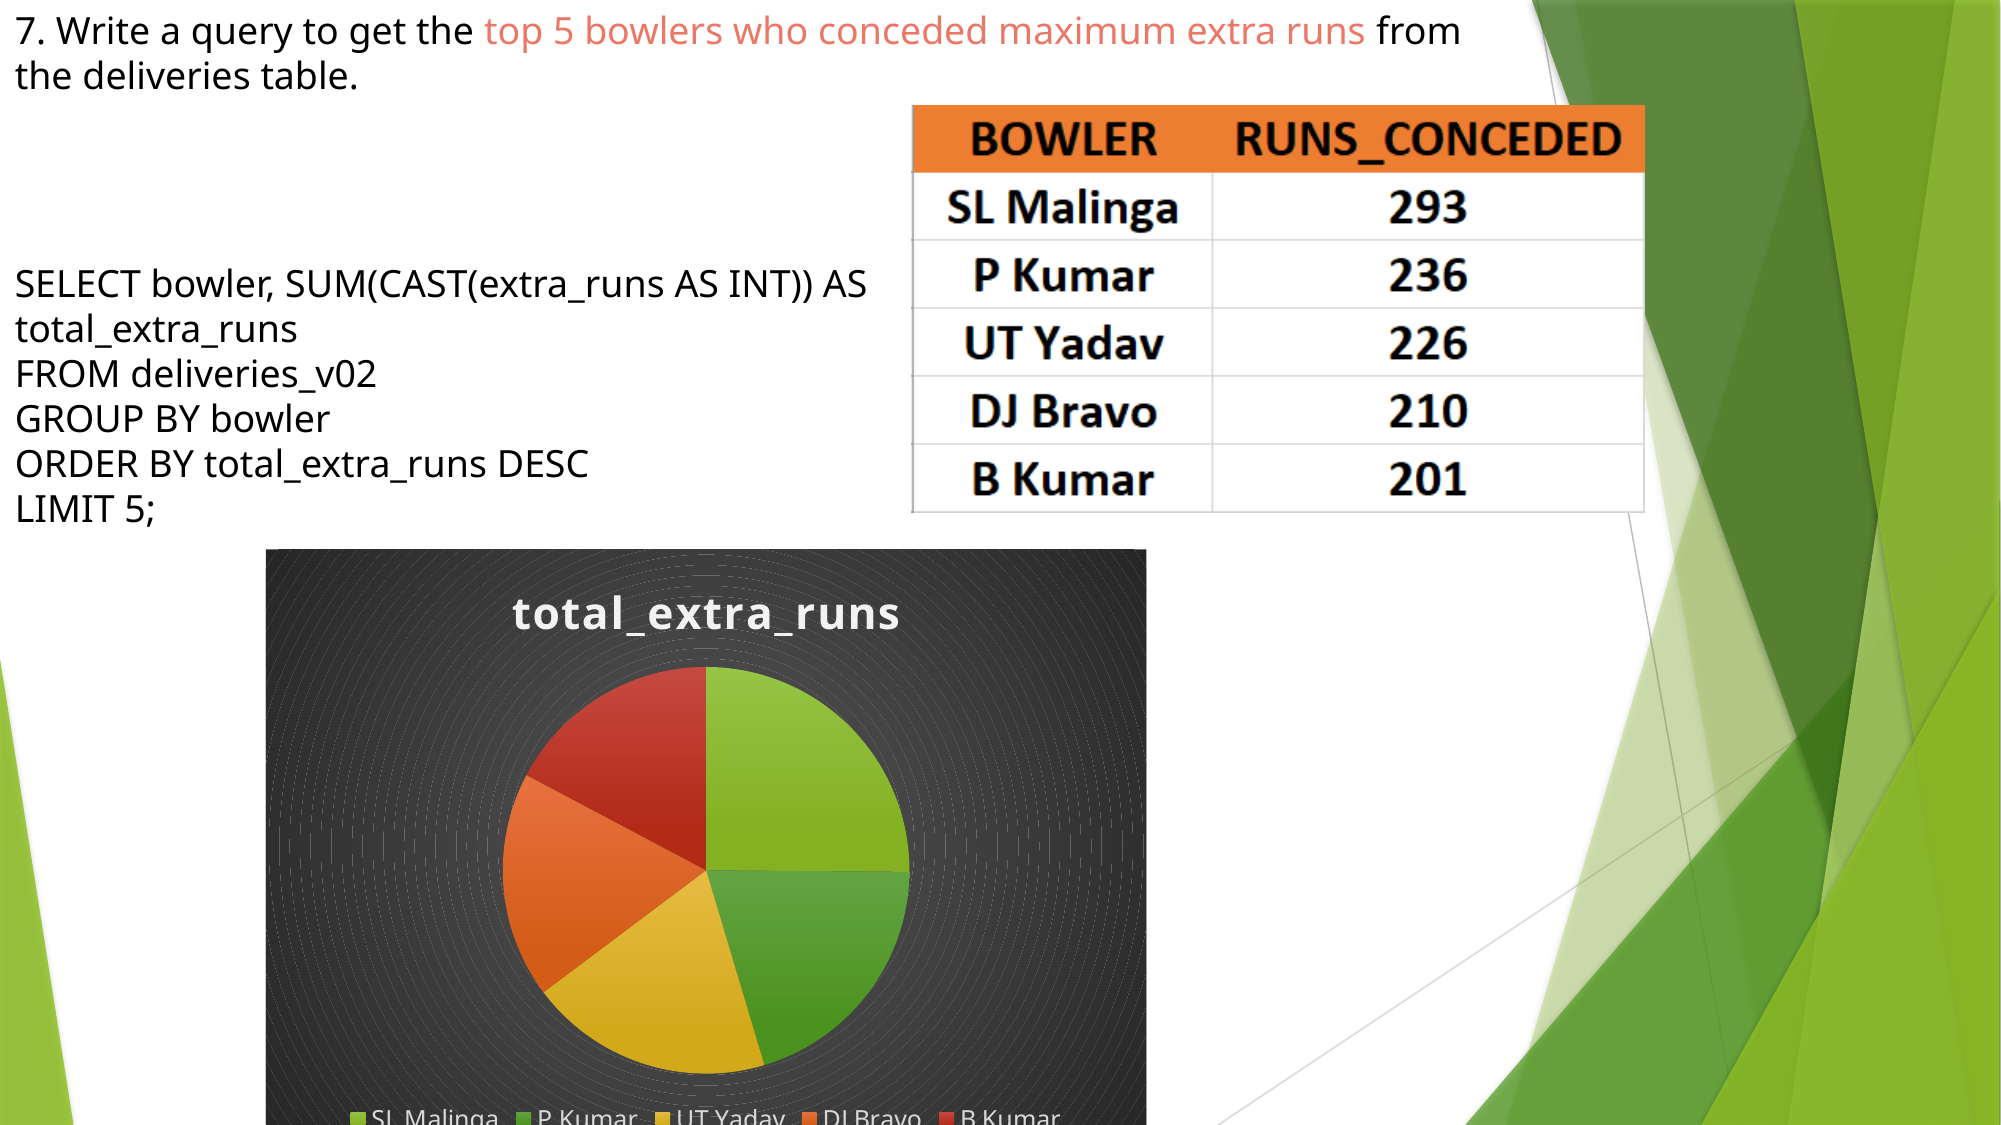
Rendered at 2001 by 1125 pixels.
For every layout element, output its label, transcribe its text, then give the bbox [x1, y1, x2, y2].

chart [265, 548, 1147, 1125]
text_box 7. Write a query to get the top 5 bowlers who conceded maximum extra runs from the deliveries table. [0, 0, 1500, 105]
picture [910, 105, 1646, 513]
text_box SELECT bowler, SUM(CAST(extra_runs AS INT)) AS total_extra_runs FROM deliveries_v02 GROUP BY bowler ORDER BY total_extra_runs DESC LIMIT 5; [0, 252, 1000, 538]
